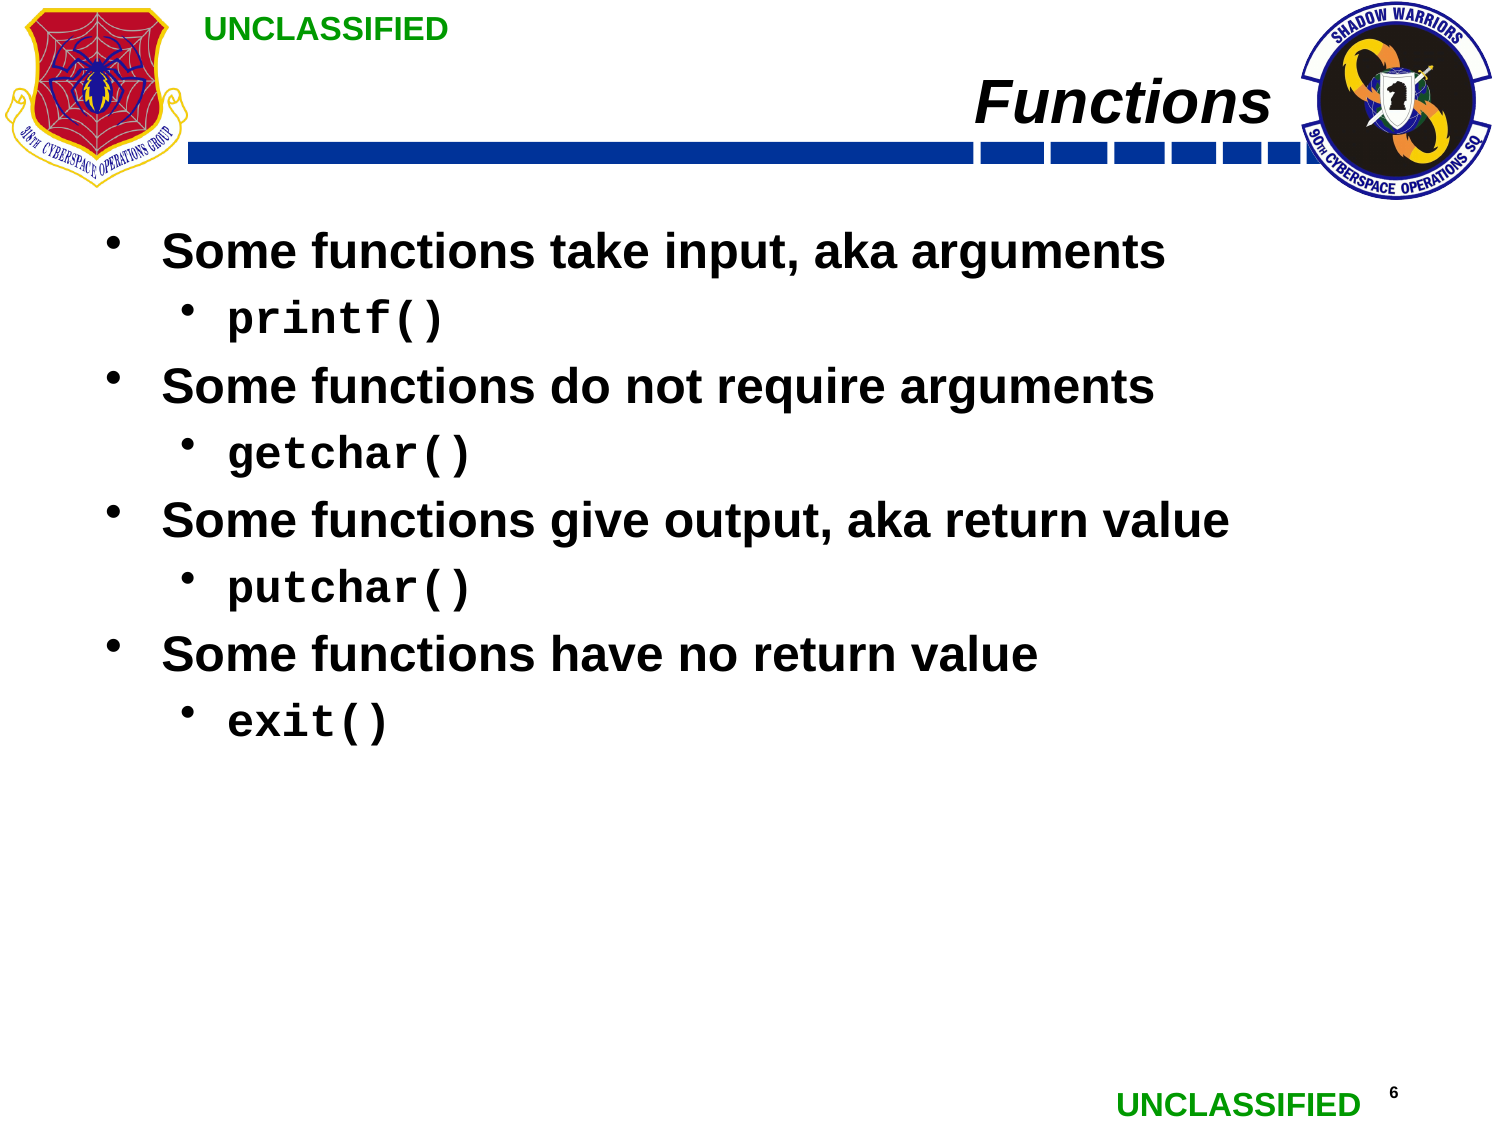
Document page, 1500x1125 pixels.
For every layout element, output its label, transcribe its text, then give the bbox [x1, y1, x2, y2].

title Functions [249, 51, 1288, 142]
picture [1300, 1, 1493, 200]
list Some functions take input, aka arguments printf() Some functions do not require arguments getchar() Some functions give output, aka return value putchar() Some functions have no return value exit() [90, 211, 1453, 989]
picture [5, 8, 188, 188]
